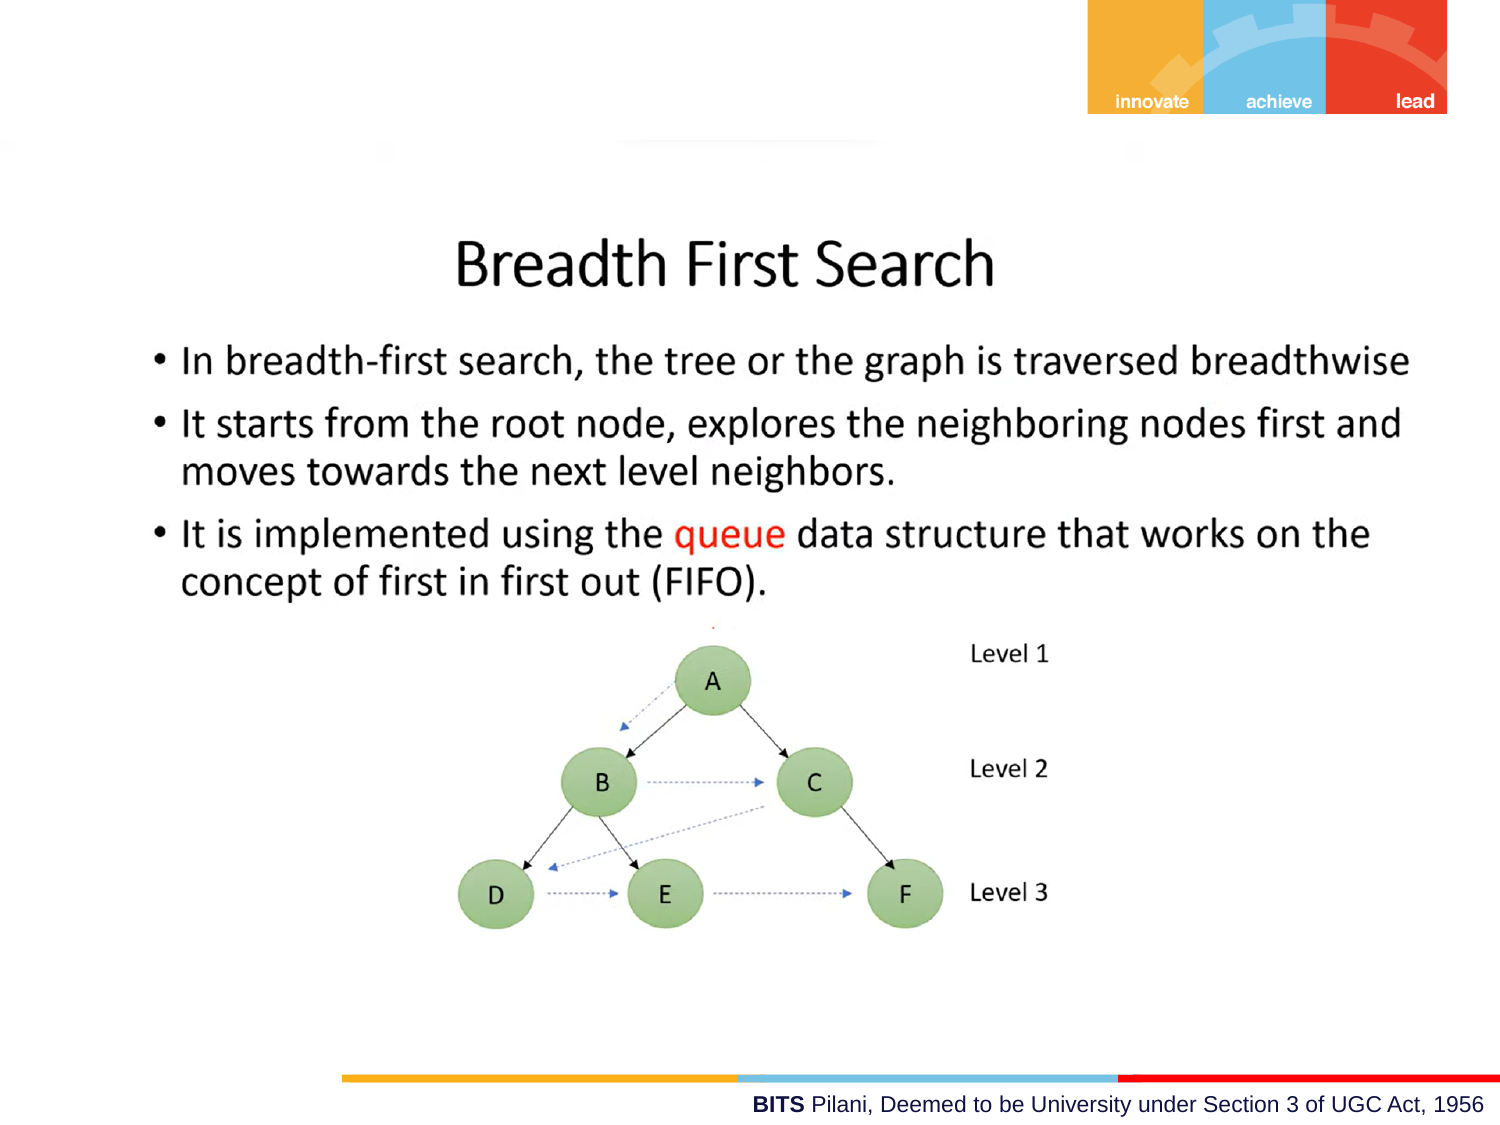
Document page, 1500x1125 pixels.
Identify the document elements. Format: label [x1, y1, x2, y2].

picture [0, 140, 1500, 985]
picture [1087, 0, 1448, 114]
